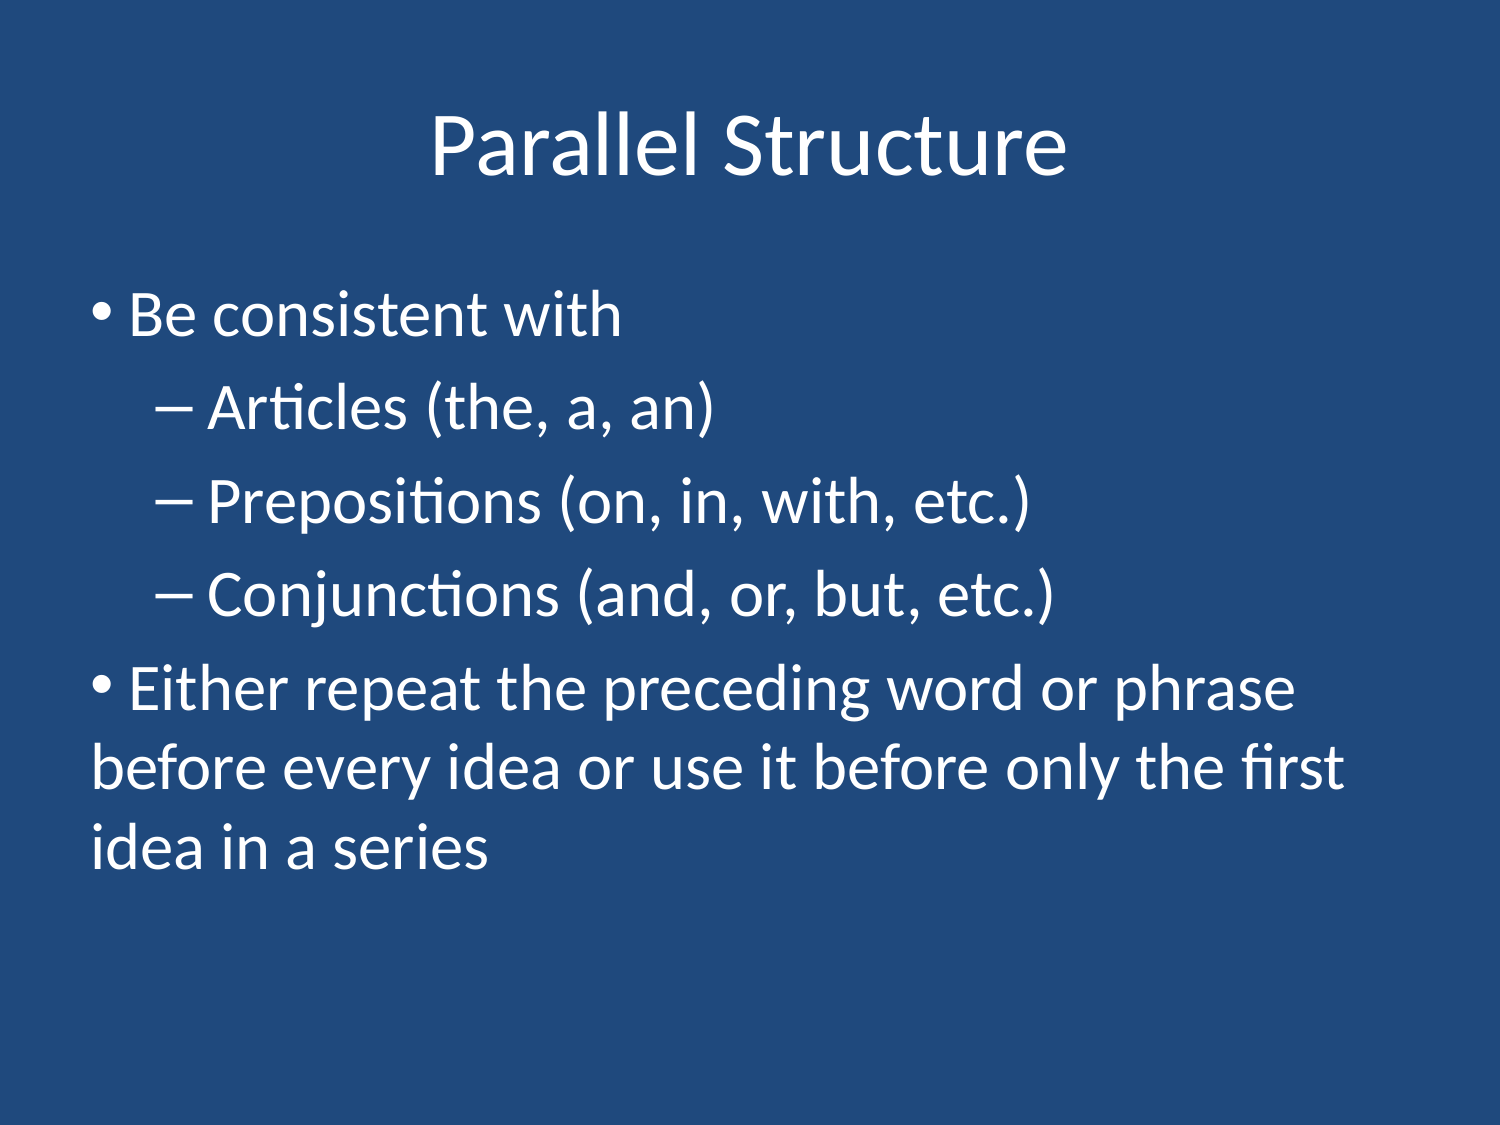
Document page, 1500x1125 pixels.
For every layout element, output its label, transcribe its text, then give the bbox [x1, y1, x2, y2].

list Be consistent with Articles (the, a, an) Prepositions (on, in, with, etc.) Conjunctions (and, or, but, etc.) Either repeat the preceding word or phrase before every idea or use it before only the first idea in a series [75, 262, 1425, 1005]
title Parallel Structure [75, 45, 1425, 233]
